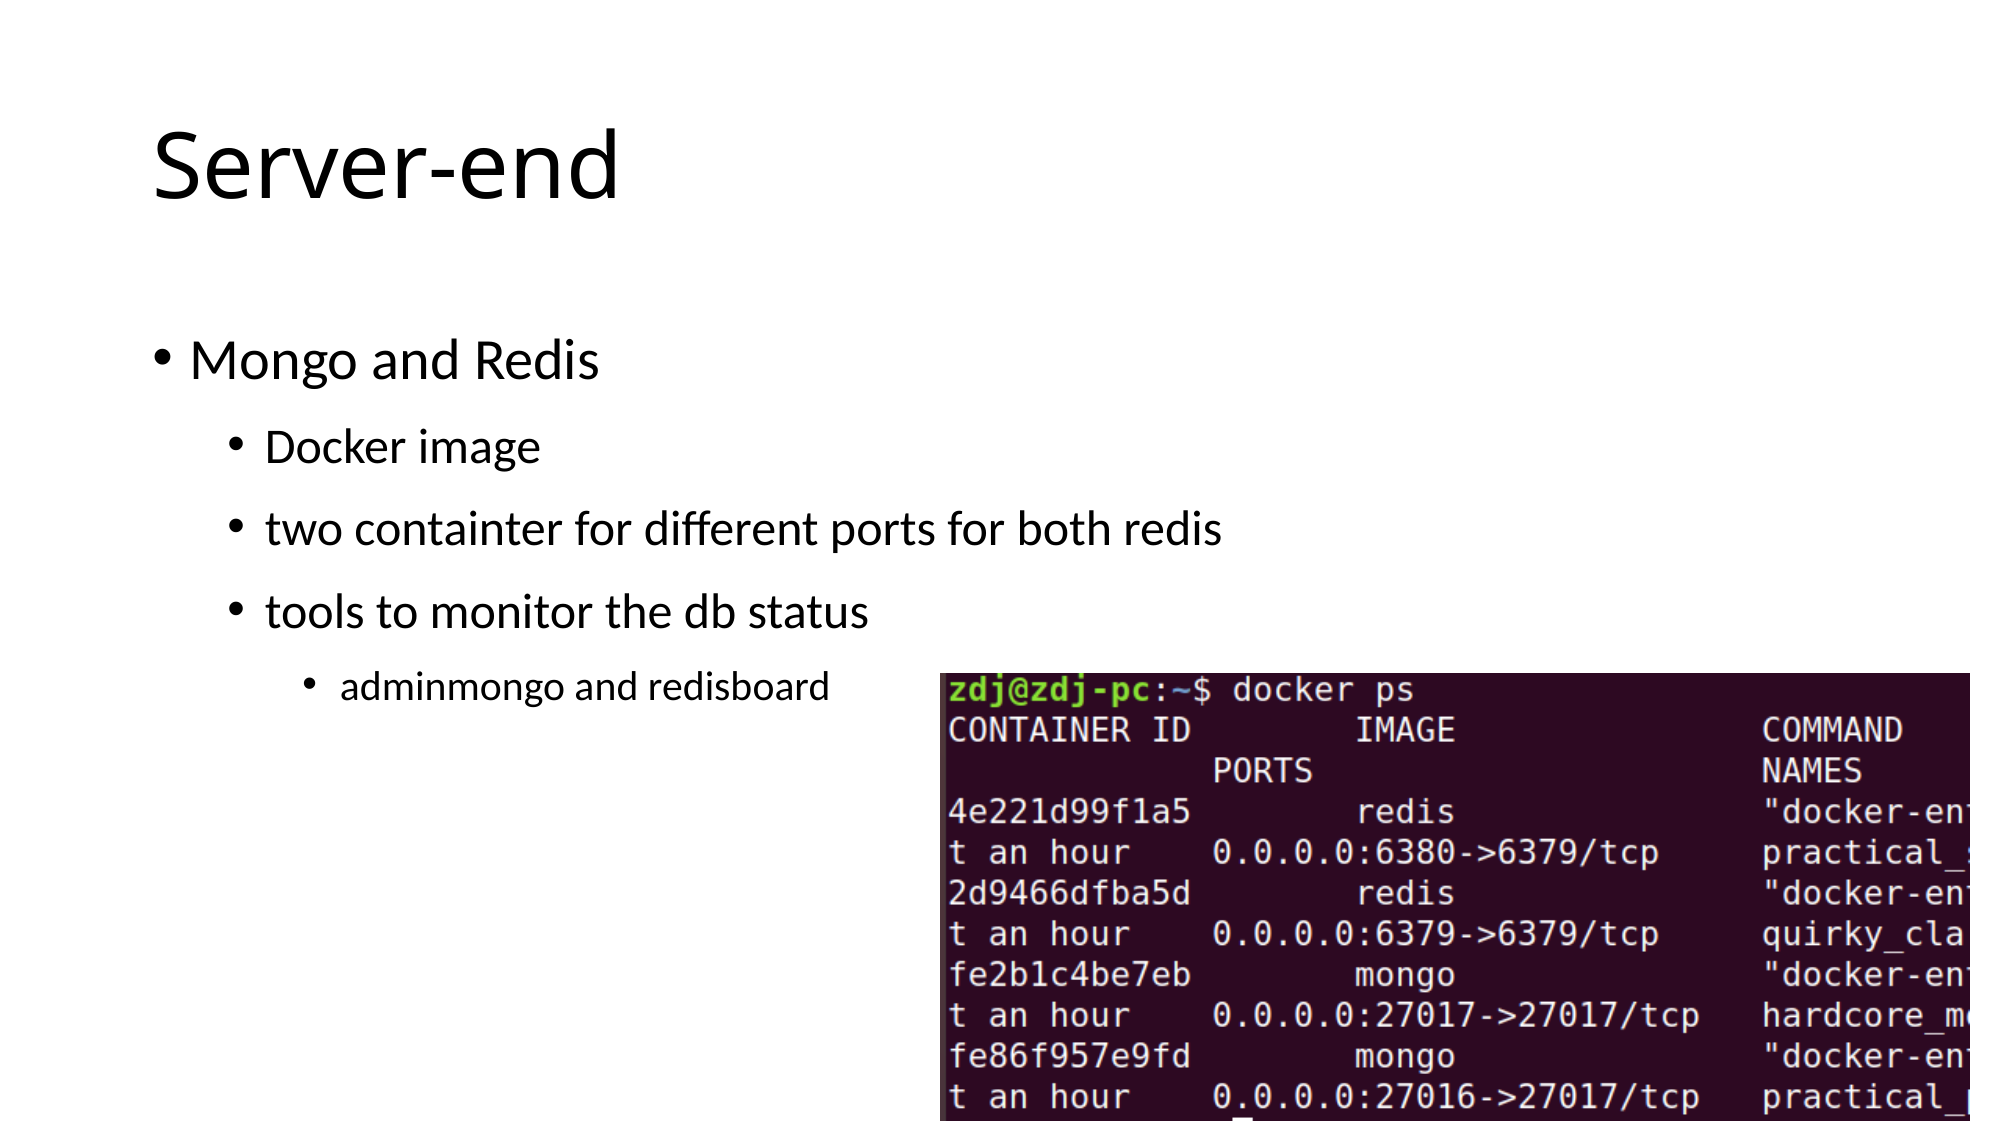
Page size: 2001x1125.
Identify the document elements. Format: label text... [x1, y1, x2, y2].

list Mongo and Redis Docker image two containter for different ports for both redis tools to monitor the db status adminmongo and redisboard [137, 299, 1863, 1014]
title Server-end [137, 59, 1863, 278]
picture [940, 673, 1970, 1121]
